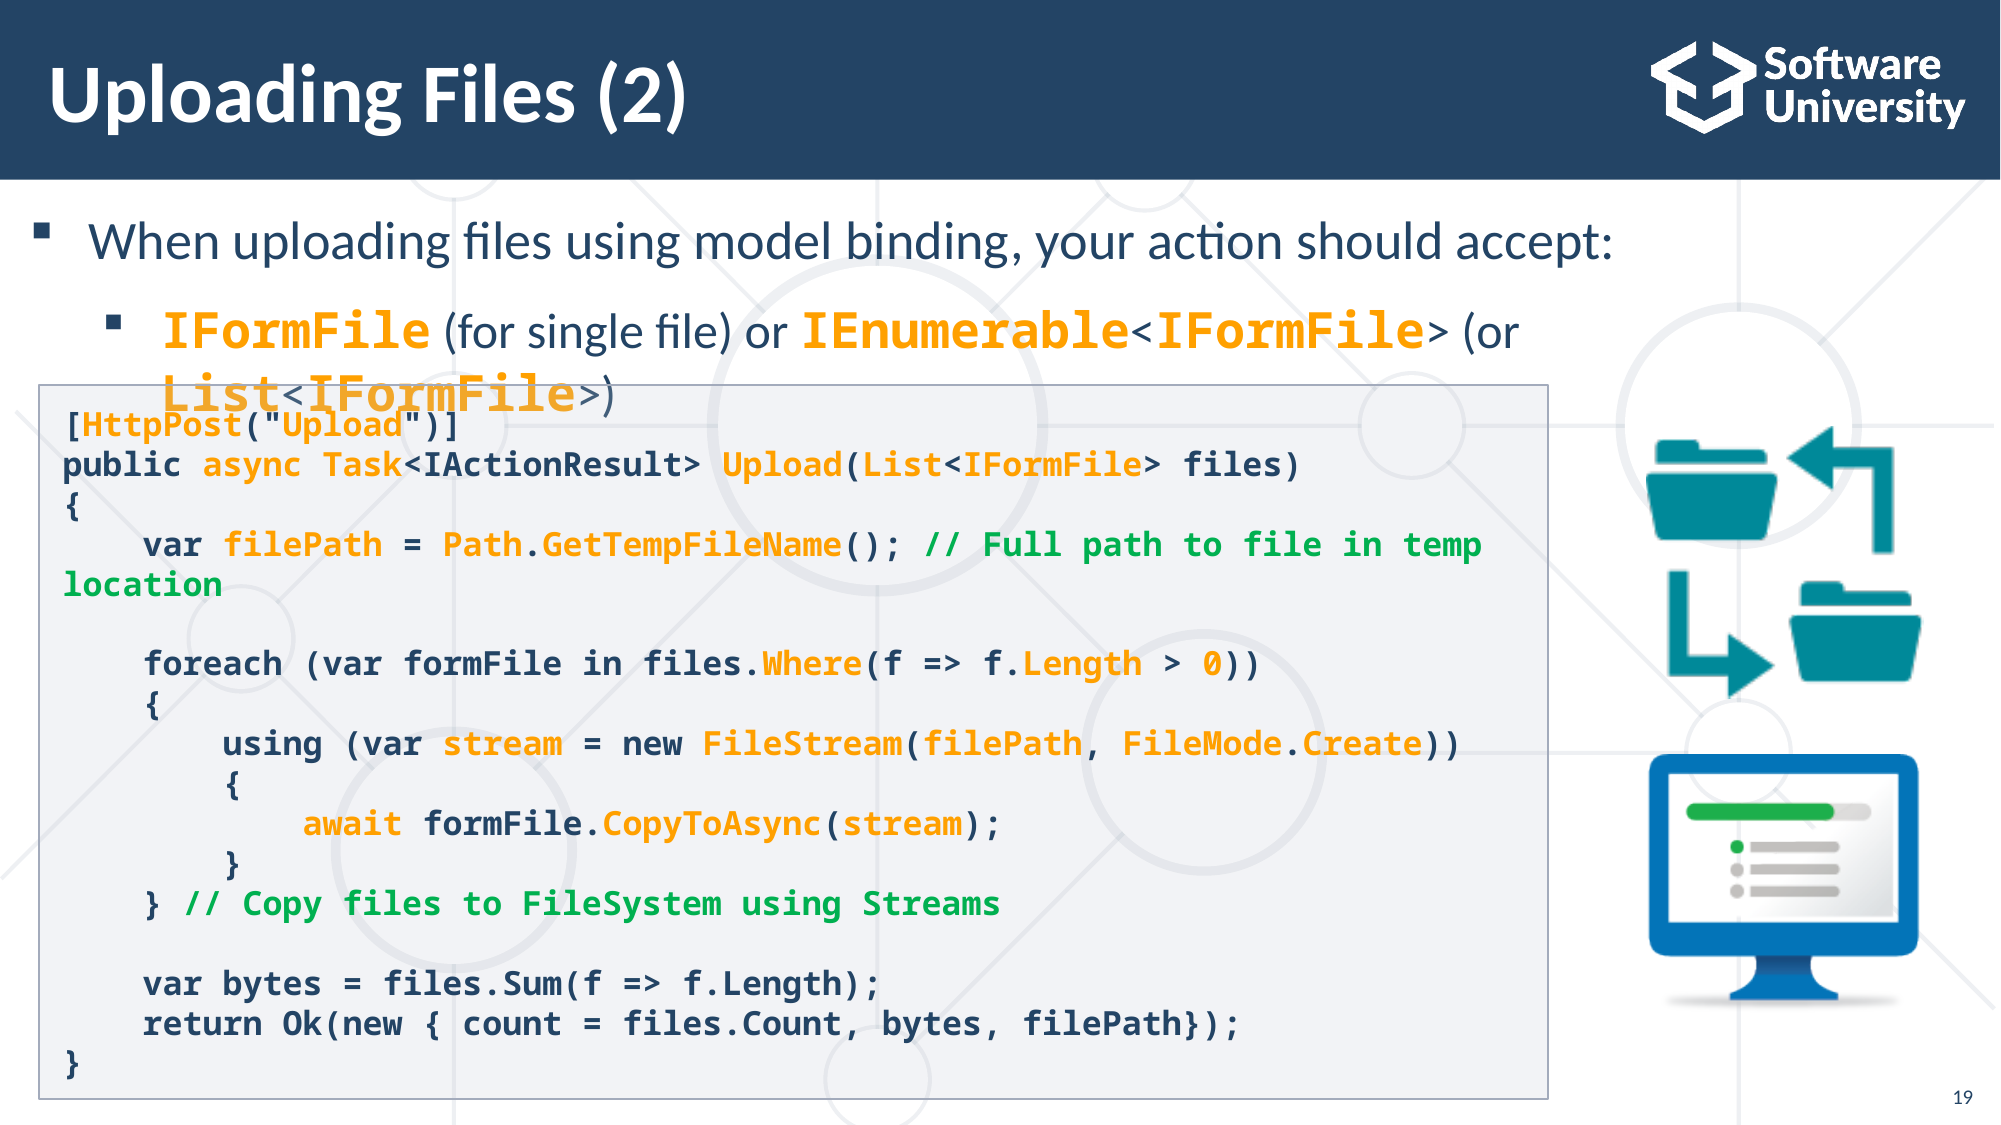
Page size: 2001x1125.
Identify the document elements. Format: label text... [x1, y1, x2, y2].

picture [1651, 41, 1966, 134]
slide_number 19 [1927, 1067, 1989, 1117]
text_box [HttpPost("Upload")] public async Task<IActionResult> Upload(List<IFormFile> files) { var filePath = Path.GetTempFileName(); // Full path to file in temp location foreach (var formFile in files.Where(f => f.Length > 0)) { using (var stream = new FileStream(filePath, FileMode.Create)) { await formFile.CopyToAsync(stream); } } // Copy files to FileSystem using Streams var bytes = files.Sum(f => f.Length); return Ok(new { count = files.Count, bytes, filePath}); } [39, 385, 1548, 1100]
picture [1646, 425, 1925, 700]
title Uploading Files (2) [31, 16, 1625, 162]
picture [1605, 754, 1962, 1068]
list When uploading files using model binding, your action should accept: IFormFile (for single file) or IEnumerable<IFormFile> (or List<IFormFile>) [11, 196, 1989, 1104]
